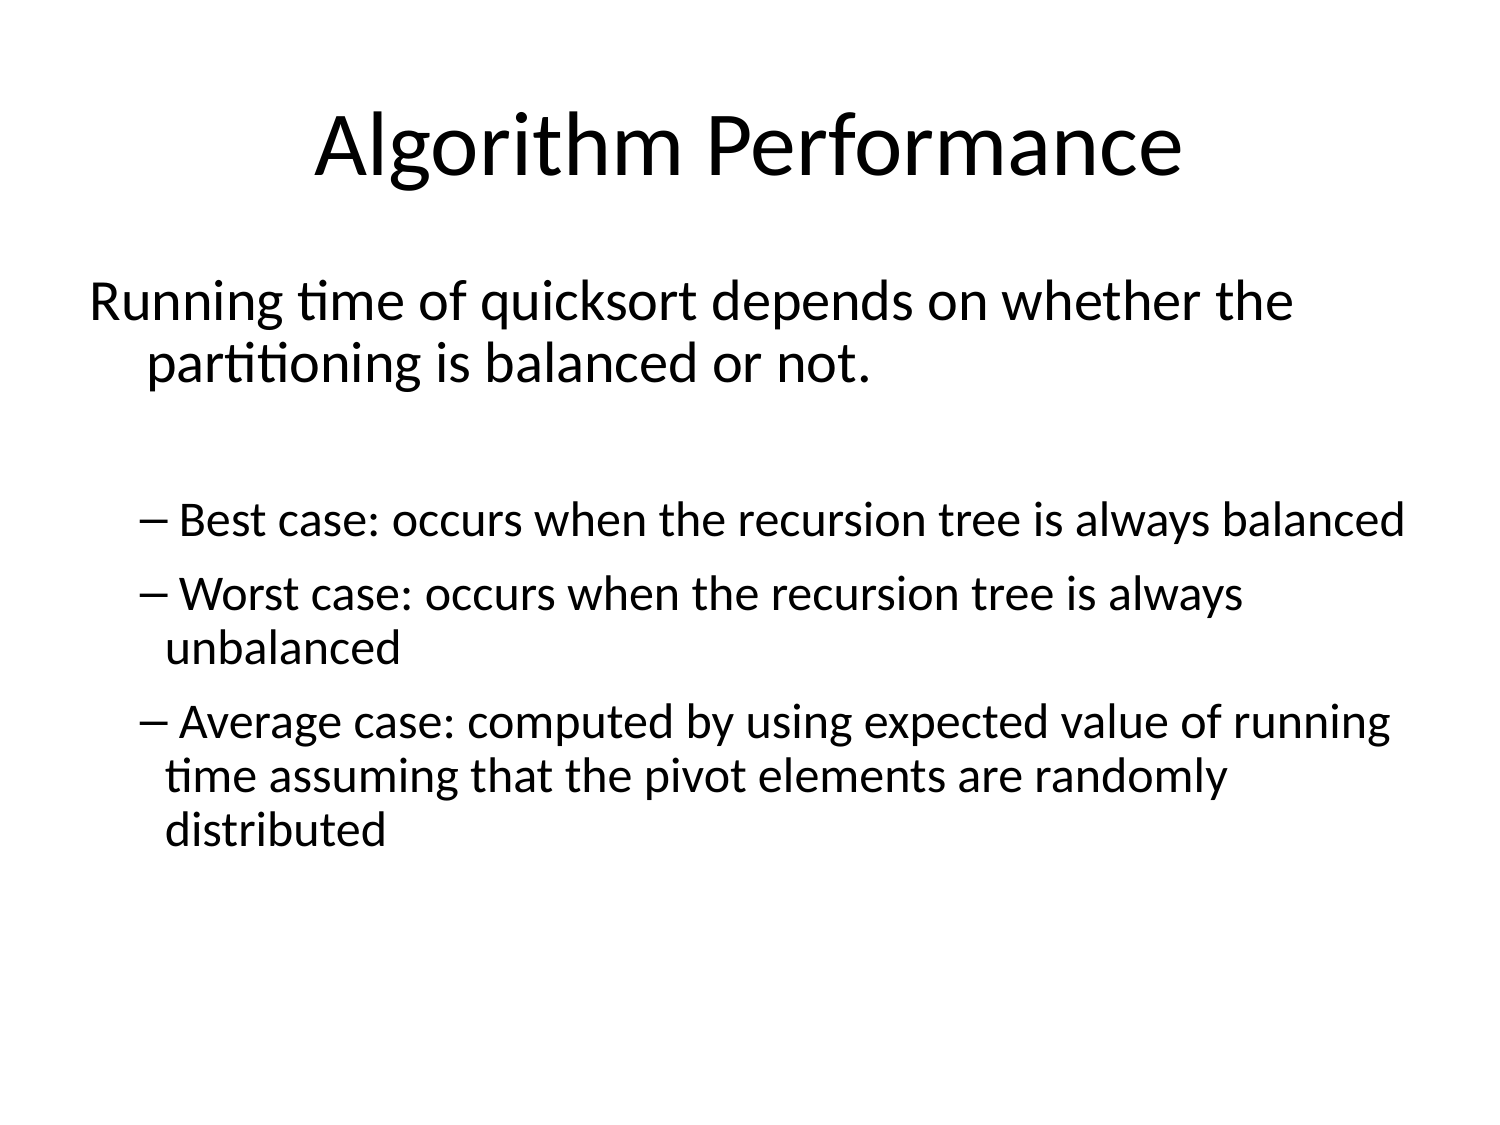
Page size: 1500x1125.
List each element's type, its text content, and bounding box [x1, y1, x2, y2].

title Algorithm Performance [75, 45, 1425, 233]
list Running time of quicksort depends on whether the partitioning is balanced or not. Best case: occurs when the recursion tree is always balanced Worst case: occurs when the recursion tree is always unbalanced Average case: computed by using expected value of running time assuming that the pivot elements are randomly distributed [75, 262, 1425, 1005]
